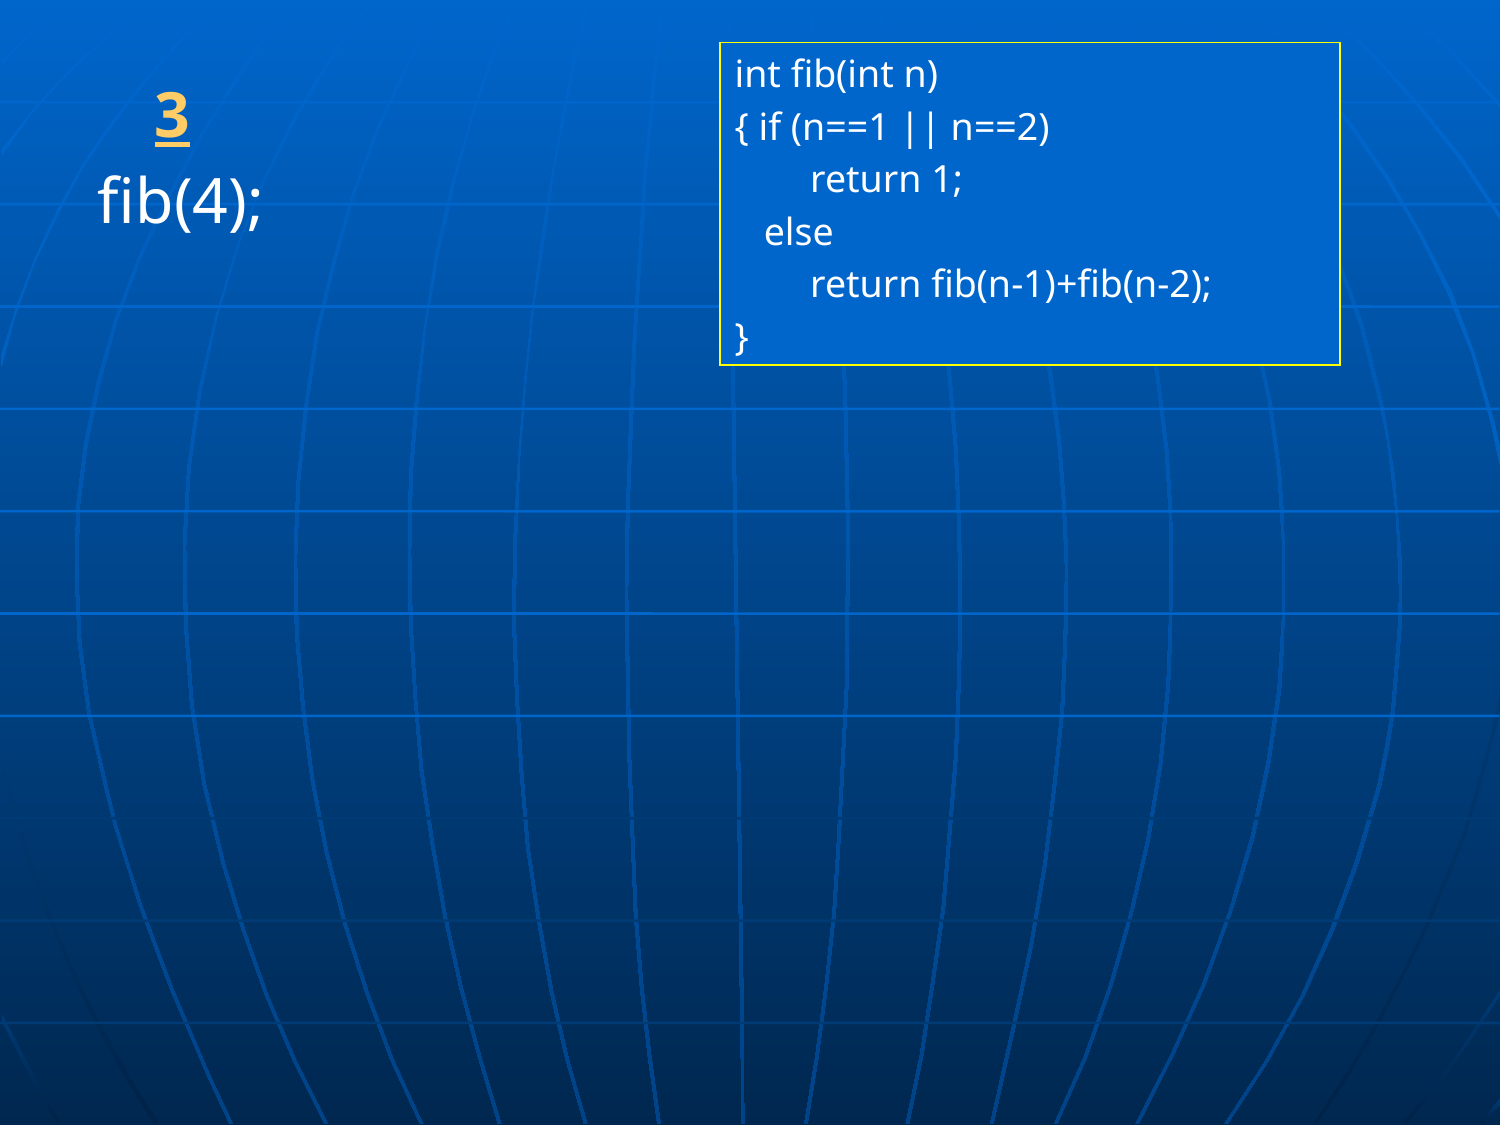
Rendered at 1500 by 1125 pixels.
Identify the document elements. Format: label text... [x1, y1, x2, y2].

text_box 3 [139, 67, 318, 158]
text_box fib(4); [83, 153, 392, 244]
text_box int fib(int n) { if (n==1 || n==2) return 1; else return fib(n-1)+fib(n-2); } [719, 42, 1340, 365]
